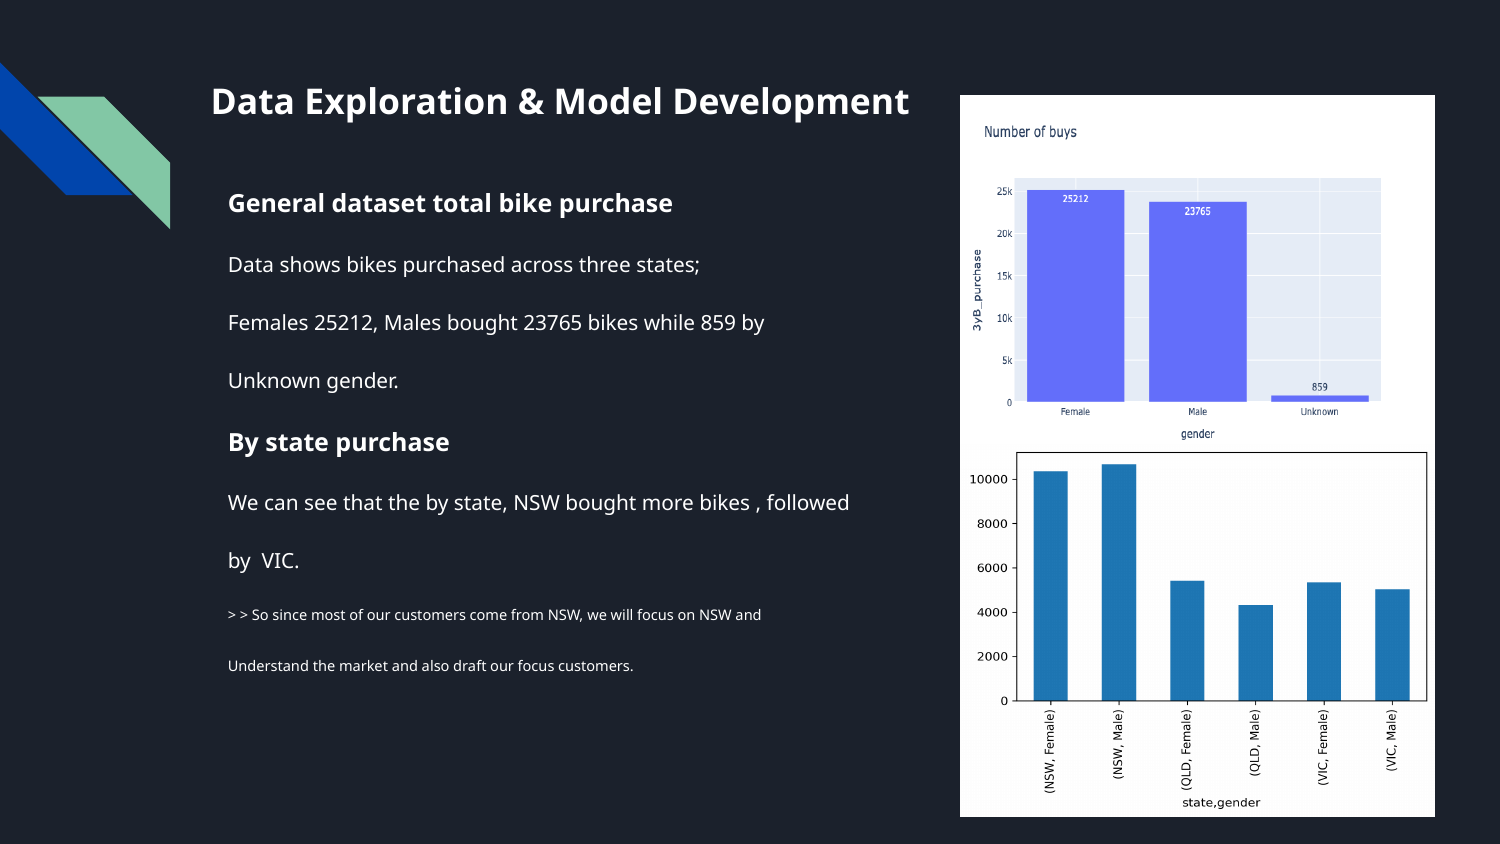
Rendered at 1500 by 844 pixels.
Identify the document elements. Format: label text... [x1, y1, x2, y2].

picture [960, 94, 1435, 818]
list General dataset total bike purchase Data shows bikes purchased across three states; Females 25212, Males bought 23765 bikes while 859 by Unknown gender. By state purchase We can see that the by state, NSW bought more bikes , followed by VIC. > > So since most of our customers come from NSW, we will focus on NSW and Understand the market and also draft our focus customers. [212, 172, 955, 754]
title Data Exploration & Model Development [195, 64, 1351, 215]
